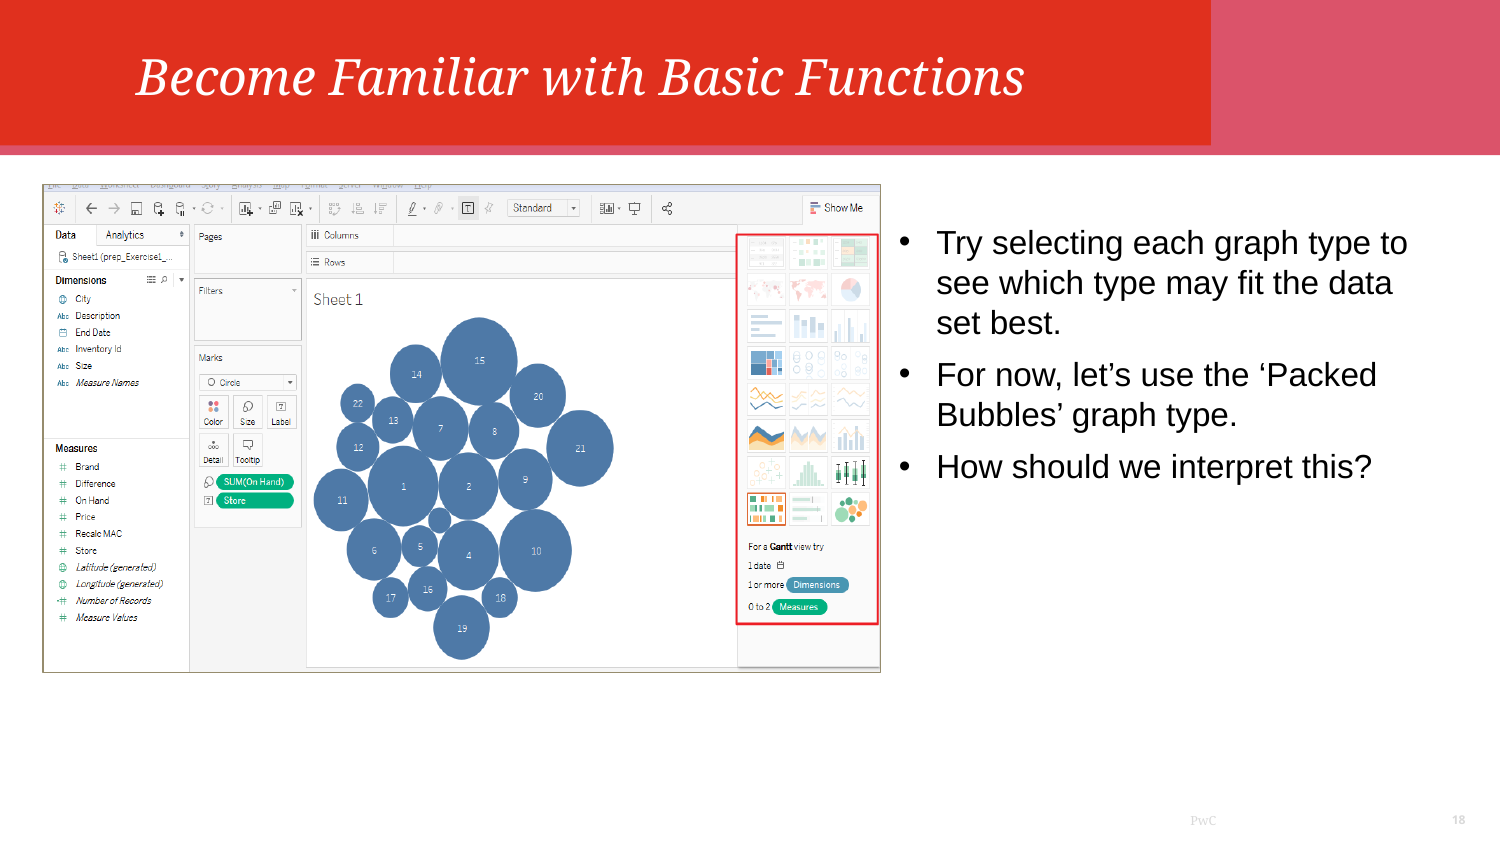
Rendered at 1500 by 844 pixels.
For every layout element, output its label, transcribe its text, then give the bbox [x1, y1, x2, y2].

text_box Become Familiar with Basic Functions [136, 45, 1208, 100]
text_box Try selecting each graph type to see which type may fit the data set best. For now, let’s use the ‘Packed Bubbles’ graph type. How should we interpret this? [898, 221, 1441, 486]
picture [43, 184, 881, 673]
